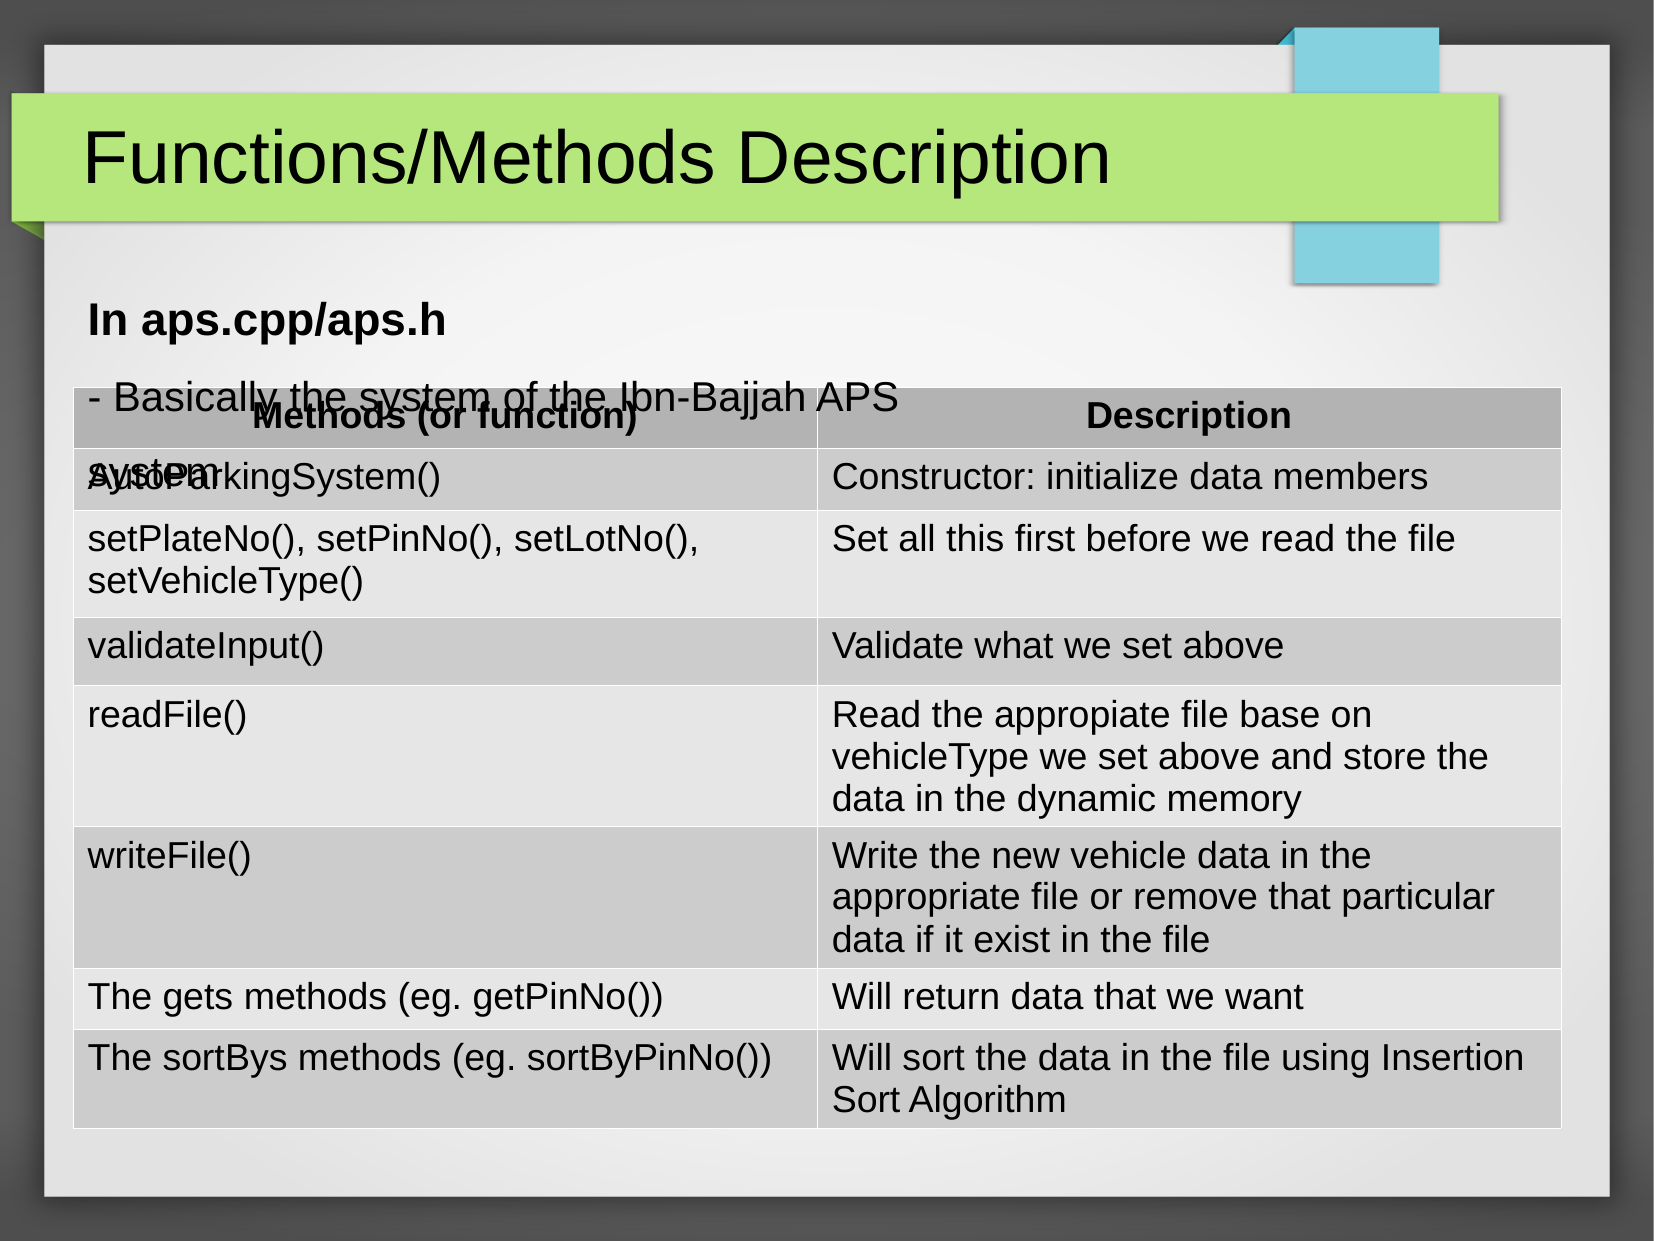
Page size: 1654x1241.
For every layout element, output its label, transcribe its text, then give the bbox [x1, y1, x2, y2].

table_cell The sortBys methods (eg. sortByPinNo()) [74, 1030, 817, 1128]
table_cell Set all this first before we read the file [818, 511, 1561, 617]
table_cell Constructor: initialize data members [818, 449, 1561, 510]
table_cell setPlateNo(), setPinNo(), setLotNo(), setVehicleType() [74, 511, 817, 617]
table_cell Validate what we set above [818, 618, 1561, 685]
table_cell Will return data that we want [818, 969, 1561, 1029]
text_box In aps.cpp/aps.h - Basically the system of the Ibn-Bajjah APS system [72, 254, 1054, 379]
table_cell The gets methods (eg. getPinNo()) [74, 969, 817, 1029]
table_cell validateInput() [74, 618, 817, 685]
table_header Methods (or function) [74, 388, 817, 448]
table_cell Write the new vehicle data in the appropriate file or remove that particular data if it exist in the file [818, 827, 1561, 968]
table_cell readFile() [74, 686, 817, 826]
table_cell AutoParkingSystem() [74, 449, 817, 510]
table_cell Will sort the data in the file using Insertion Sort Algorithm [818, 1030, 1561, 1128]
table_cell Read the appropiate file base on vehicleType we set above and store the data in the dynamic memory [818, 686, 1561, 826]
text_box Functions/Methods Description [82, 94, 1264, 213]
picture [0, 0, 1654, 1241]
table_header Description [818, 388, 1561, 448]
table_cell writeFile() [74, 827, 817, 968]
